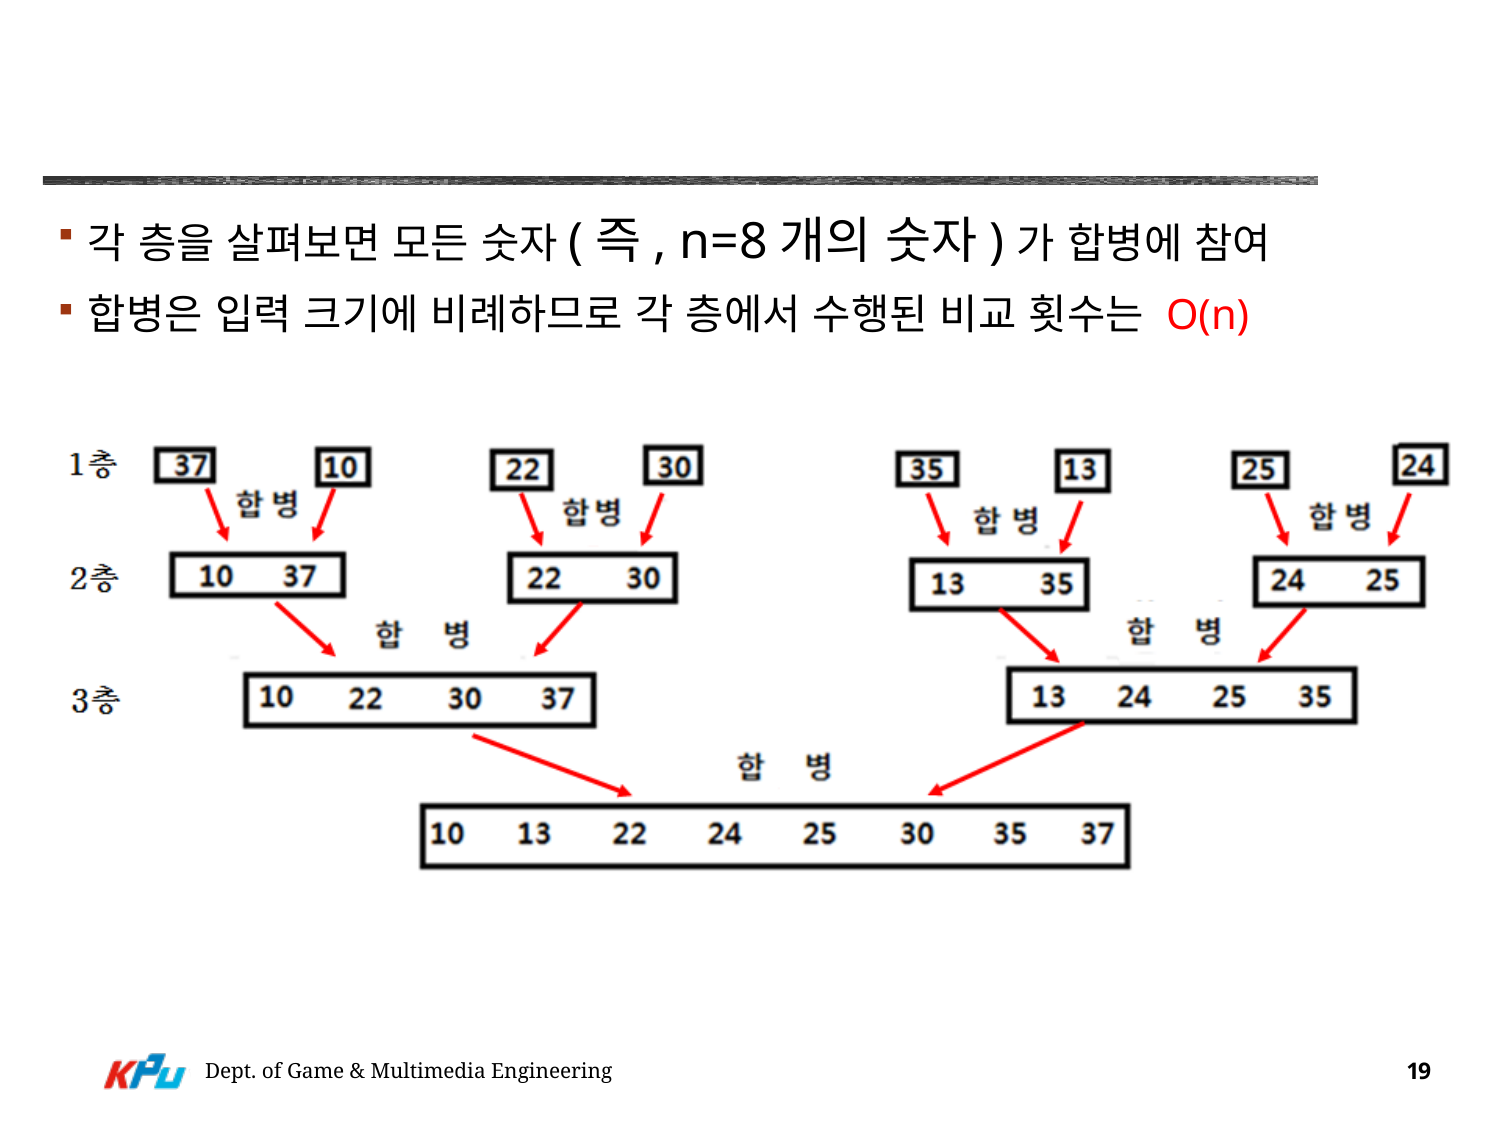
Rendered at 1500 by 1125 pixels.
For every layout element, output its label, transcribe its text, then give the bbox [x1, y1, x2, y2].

picture [53, 405, 1471, 895]
slide_number 19 [1379, 1042, 1459, 1103]
footer Dept. of Game & Multimedia Engineering [190, 1042, 879, 1103]
picture [92, 1030, 191, 1120]
list 각 층을 살펴보면 모든 숫자(즉, n=8개의 숫자)가 합병에 참여 합병은 입력 크기에 비례하므로 각 층에서 수행된 비교 횟수는 O(n) [42, 207, 1458, 1013]
